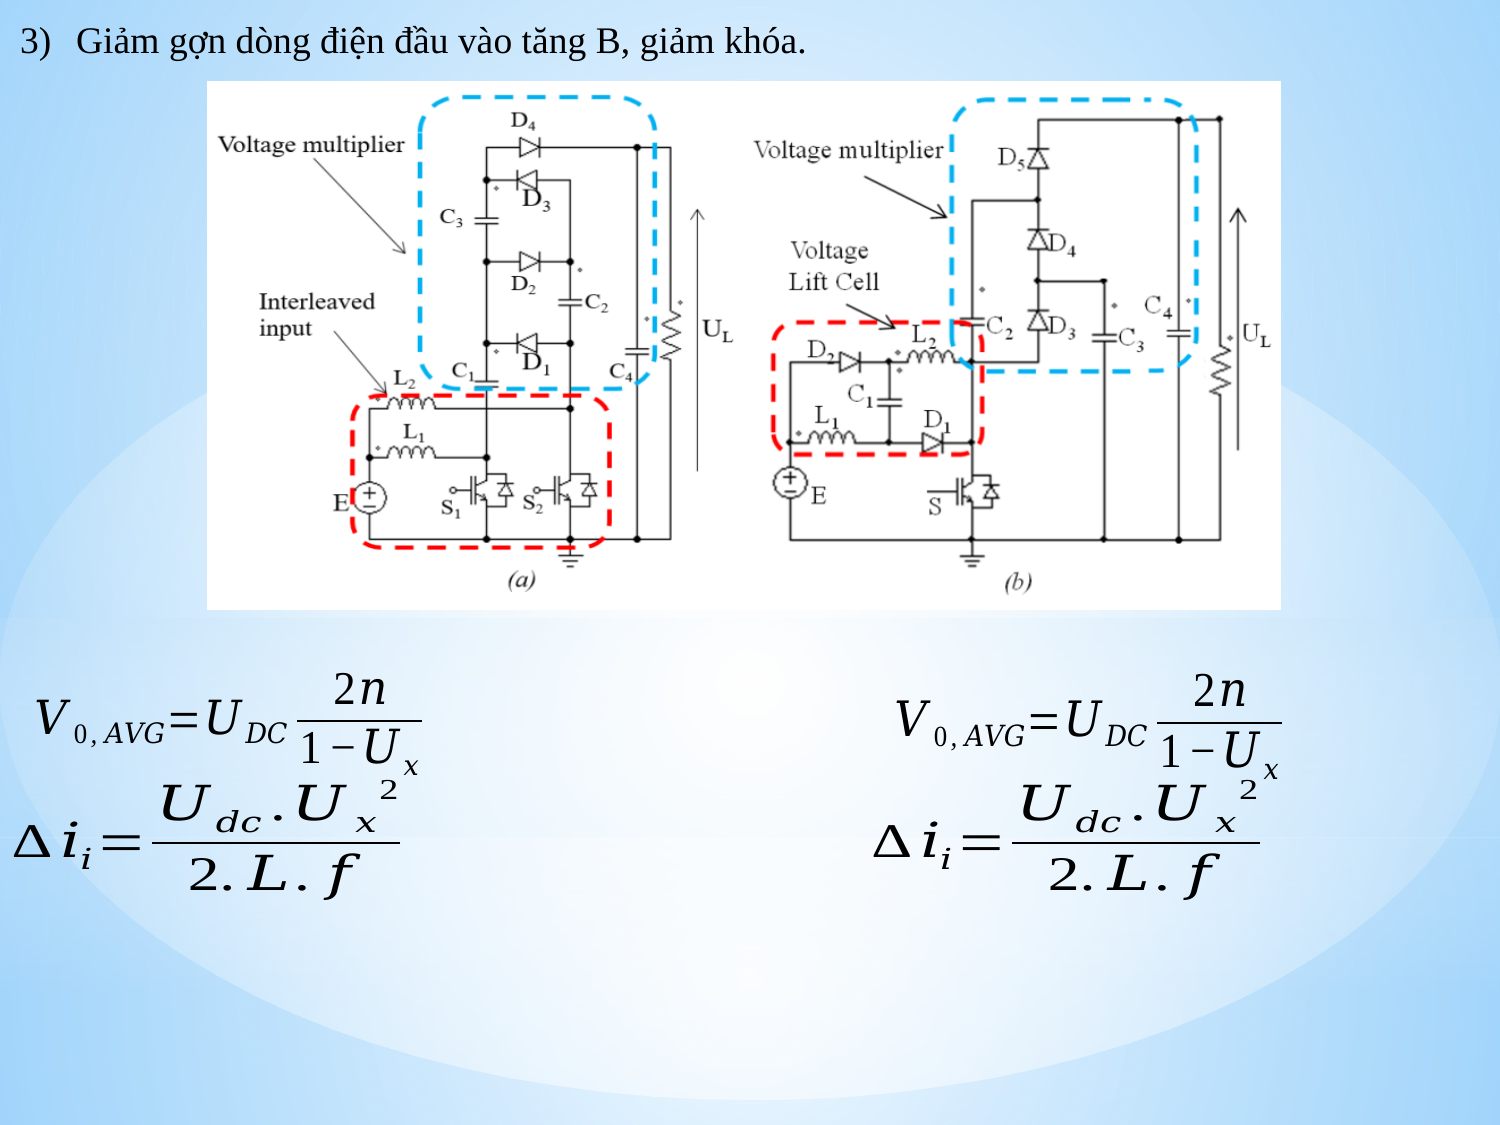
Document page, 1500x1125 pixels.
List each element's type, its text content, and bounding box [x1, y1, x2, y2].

text_box Giảm gợn dòng điện đầu vào tăng B, giảm khóa. [5, 8, 823, 69]
picture [207, 81, 1281, 610]
